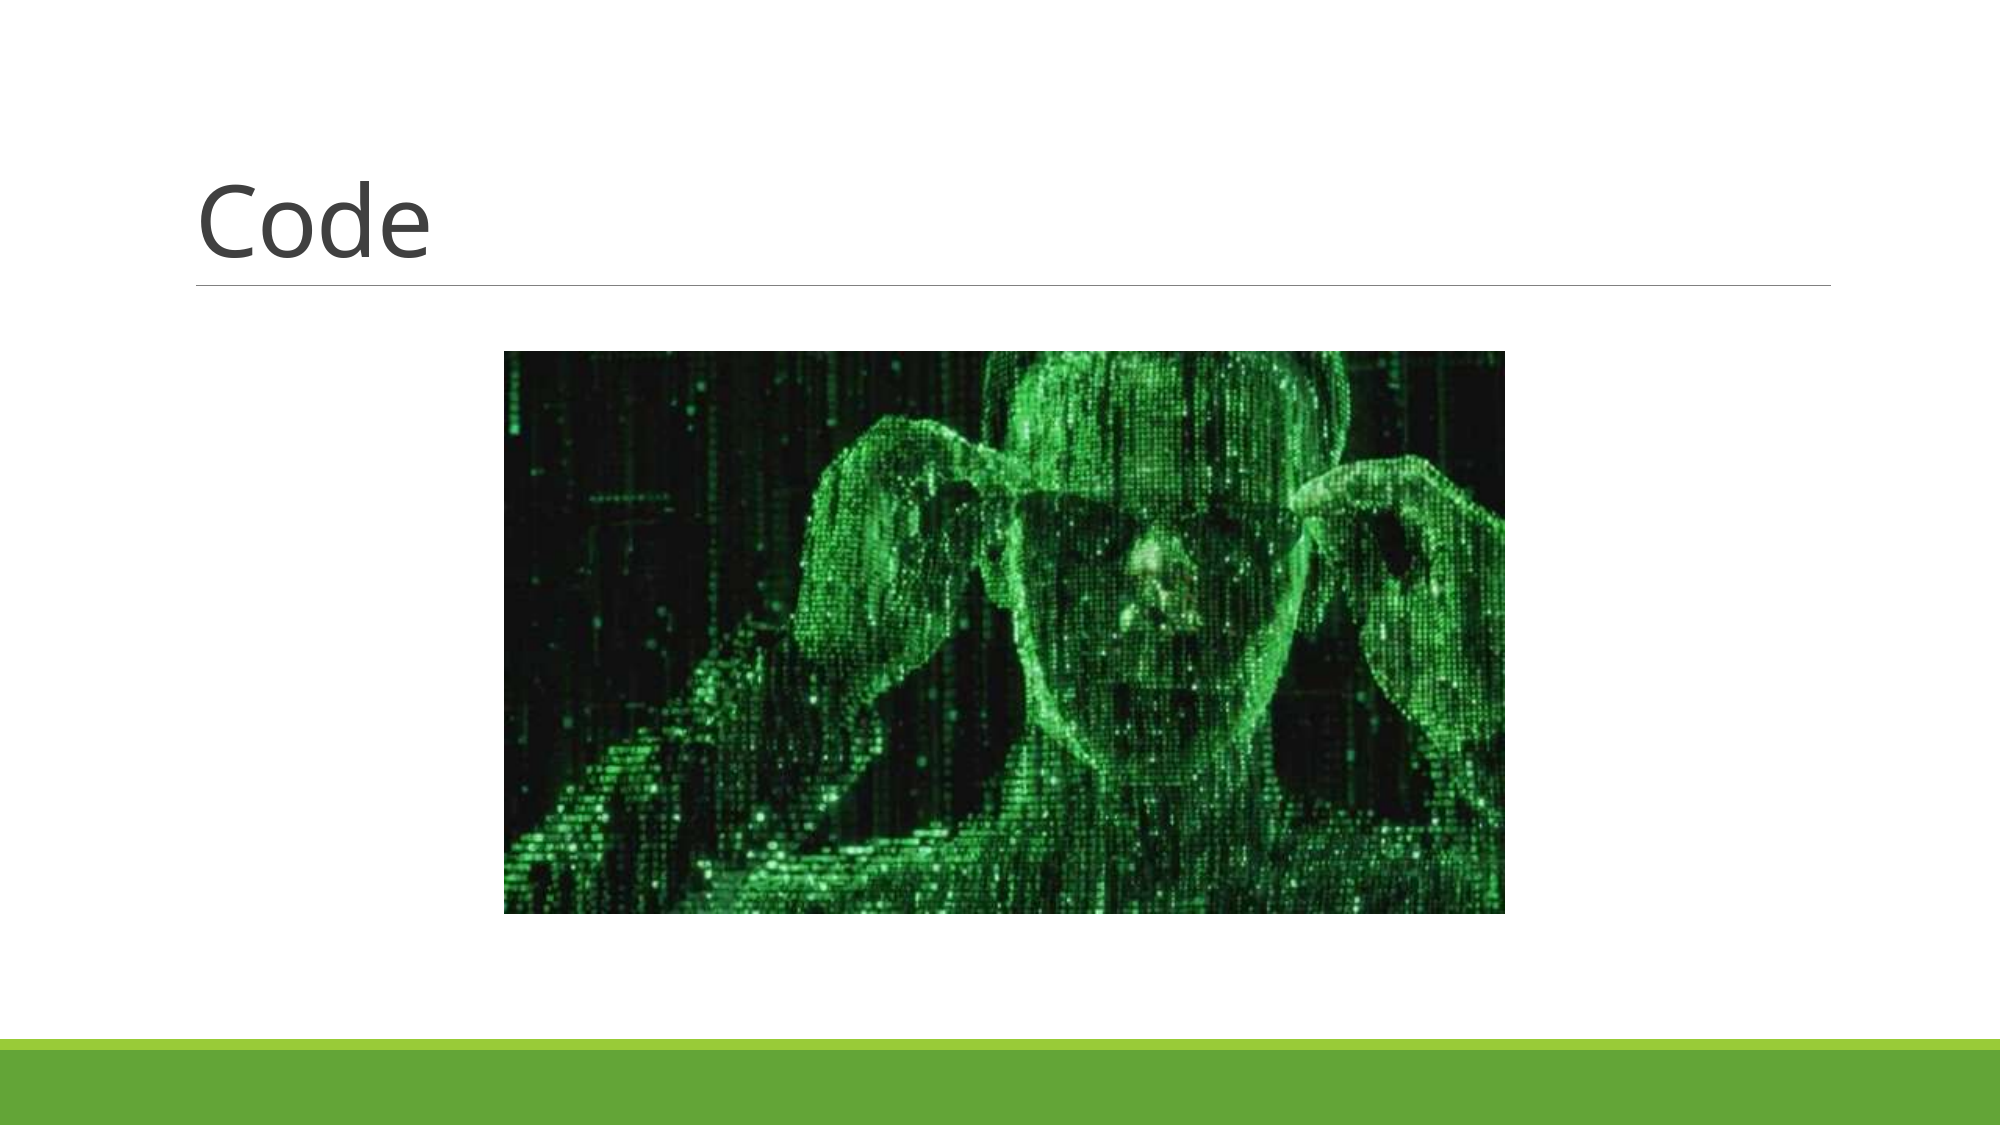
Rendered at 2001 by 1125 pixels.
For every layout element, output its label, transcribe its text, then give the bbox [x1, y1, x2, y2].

title Code [180, 47, 1830, 285]
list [504, 351, 1506, 915]
